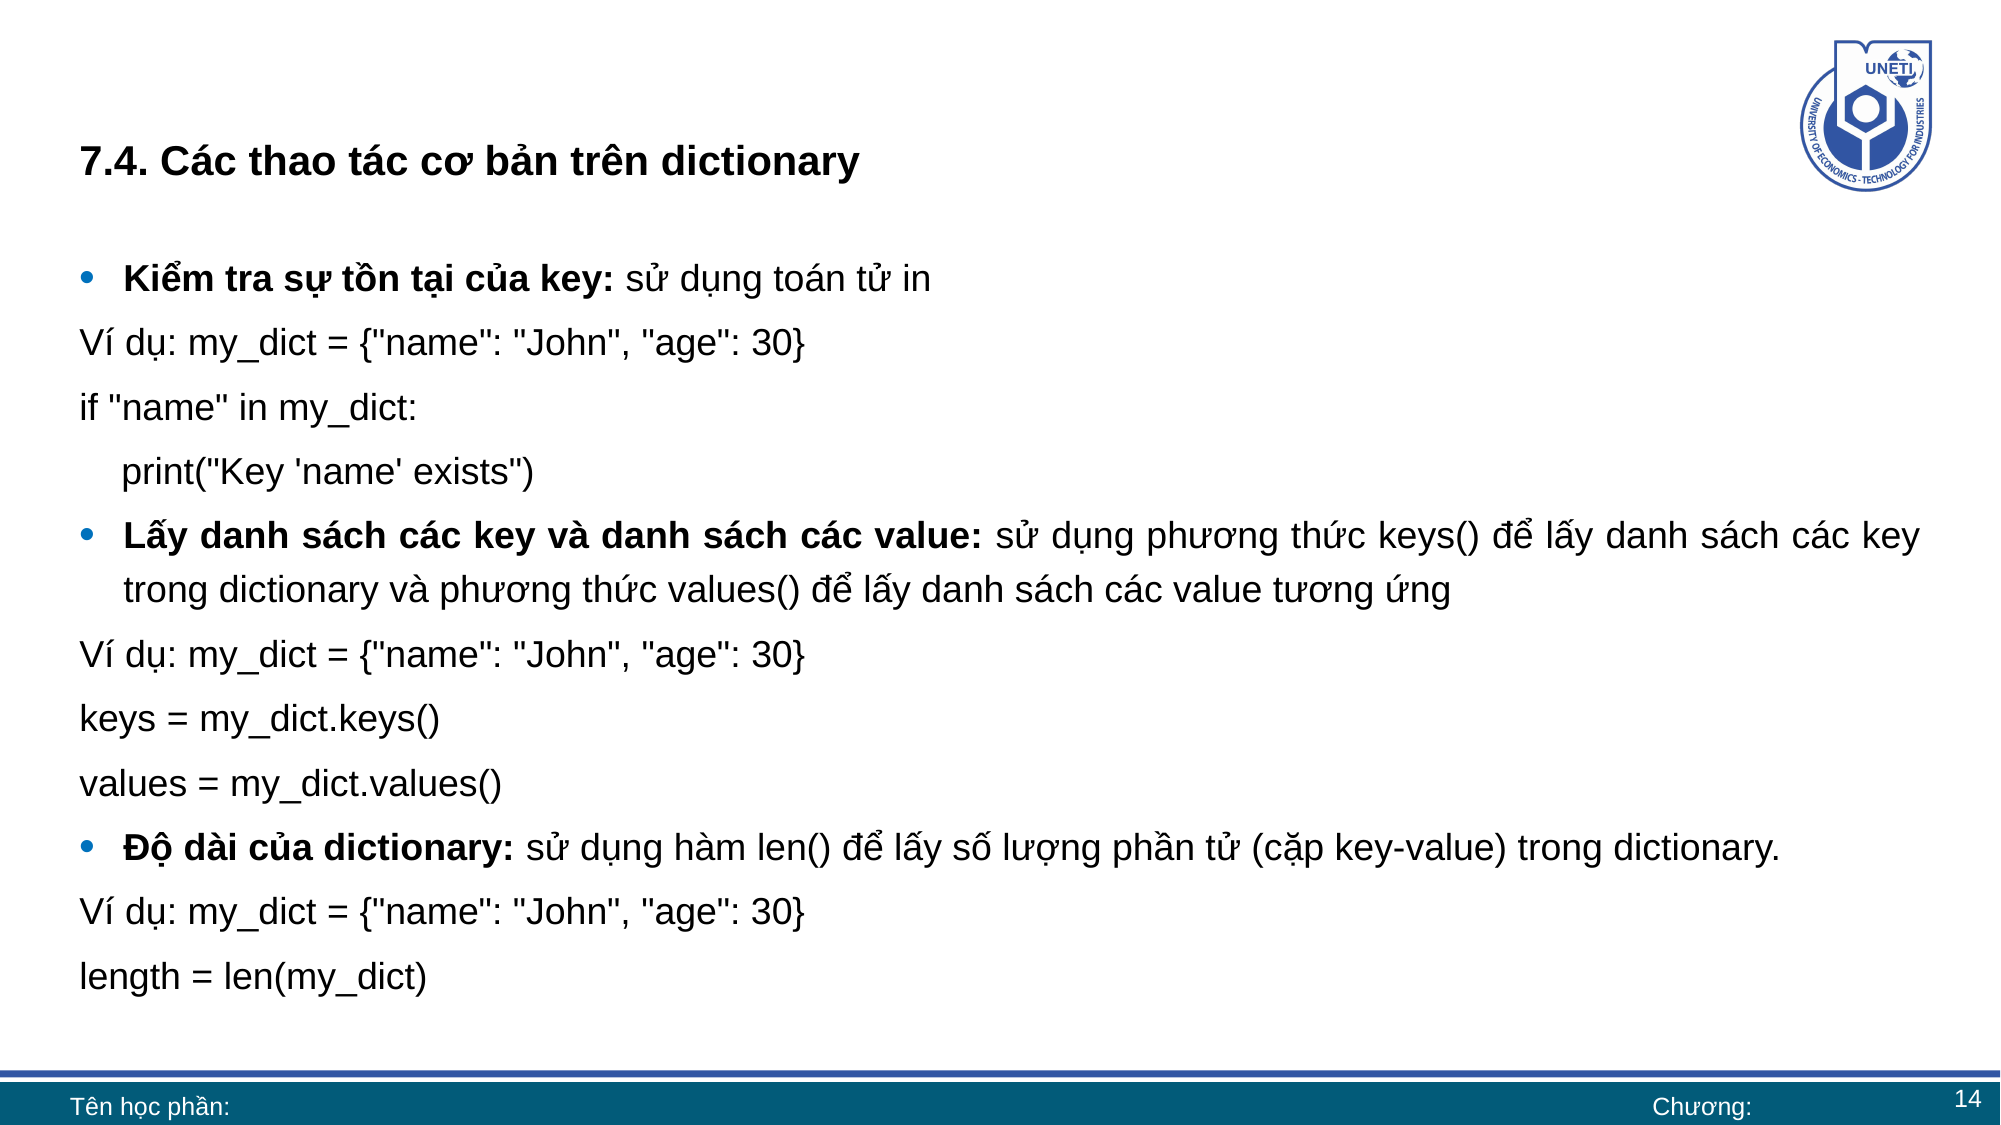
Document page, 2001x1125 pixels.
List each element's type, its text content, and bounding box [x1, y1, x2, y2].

picture [1798, 37, 1936, 116]
slide_number 14 [1547, 1071, 1998, 1124]
text_box Chương: [1591, 1082, 1815, 1125]
list Kiểm tra sự tồn tại của key: sử dụng toán tử in Ví dụ: my_dict = {"name": "John", "age": 30} if "name" in my_dict: print("Key 'name' exists") Lấy danh sách các key và danh sách các value: sử dụng phương thức keys() để lấy danh sách các key trong dictionary và phương thức values() để lấy danh sách các value tương ứng Ví dụ: my_dict = {"name": "John", "age": 30} keys = my_dict.keys() values = my_dict.values() Độ dài của dictionary: sử dụng hàm len() để lấy số lượng phần tử (cặp key-value) trong dictionary. Ví dụ: my_dict = {"name": "John", "age": 30} length = len(my_dict) [64, 237, 1936, 1066]
title 7.4. Các thao tác cơ bản trên dictionary [64, 116, 1936, 237]
text_box Tên học phần: [55, 1082, 1591, 1125]
